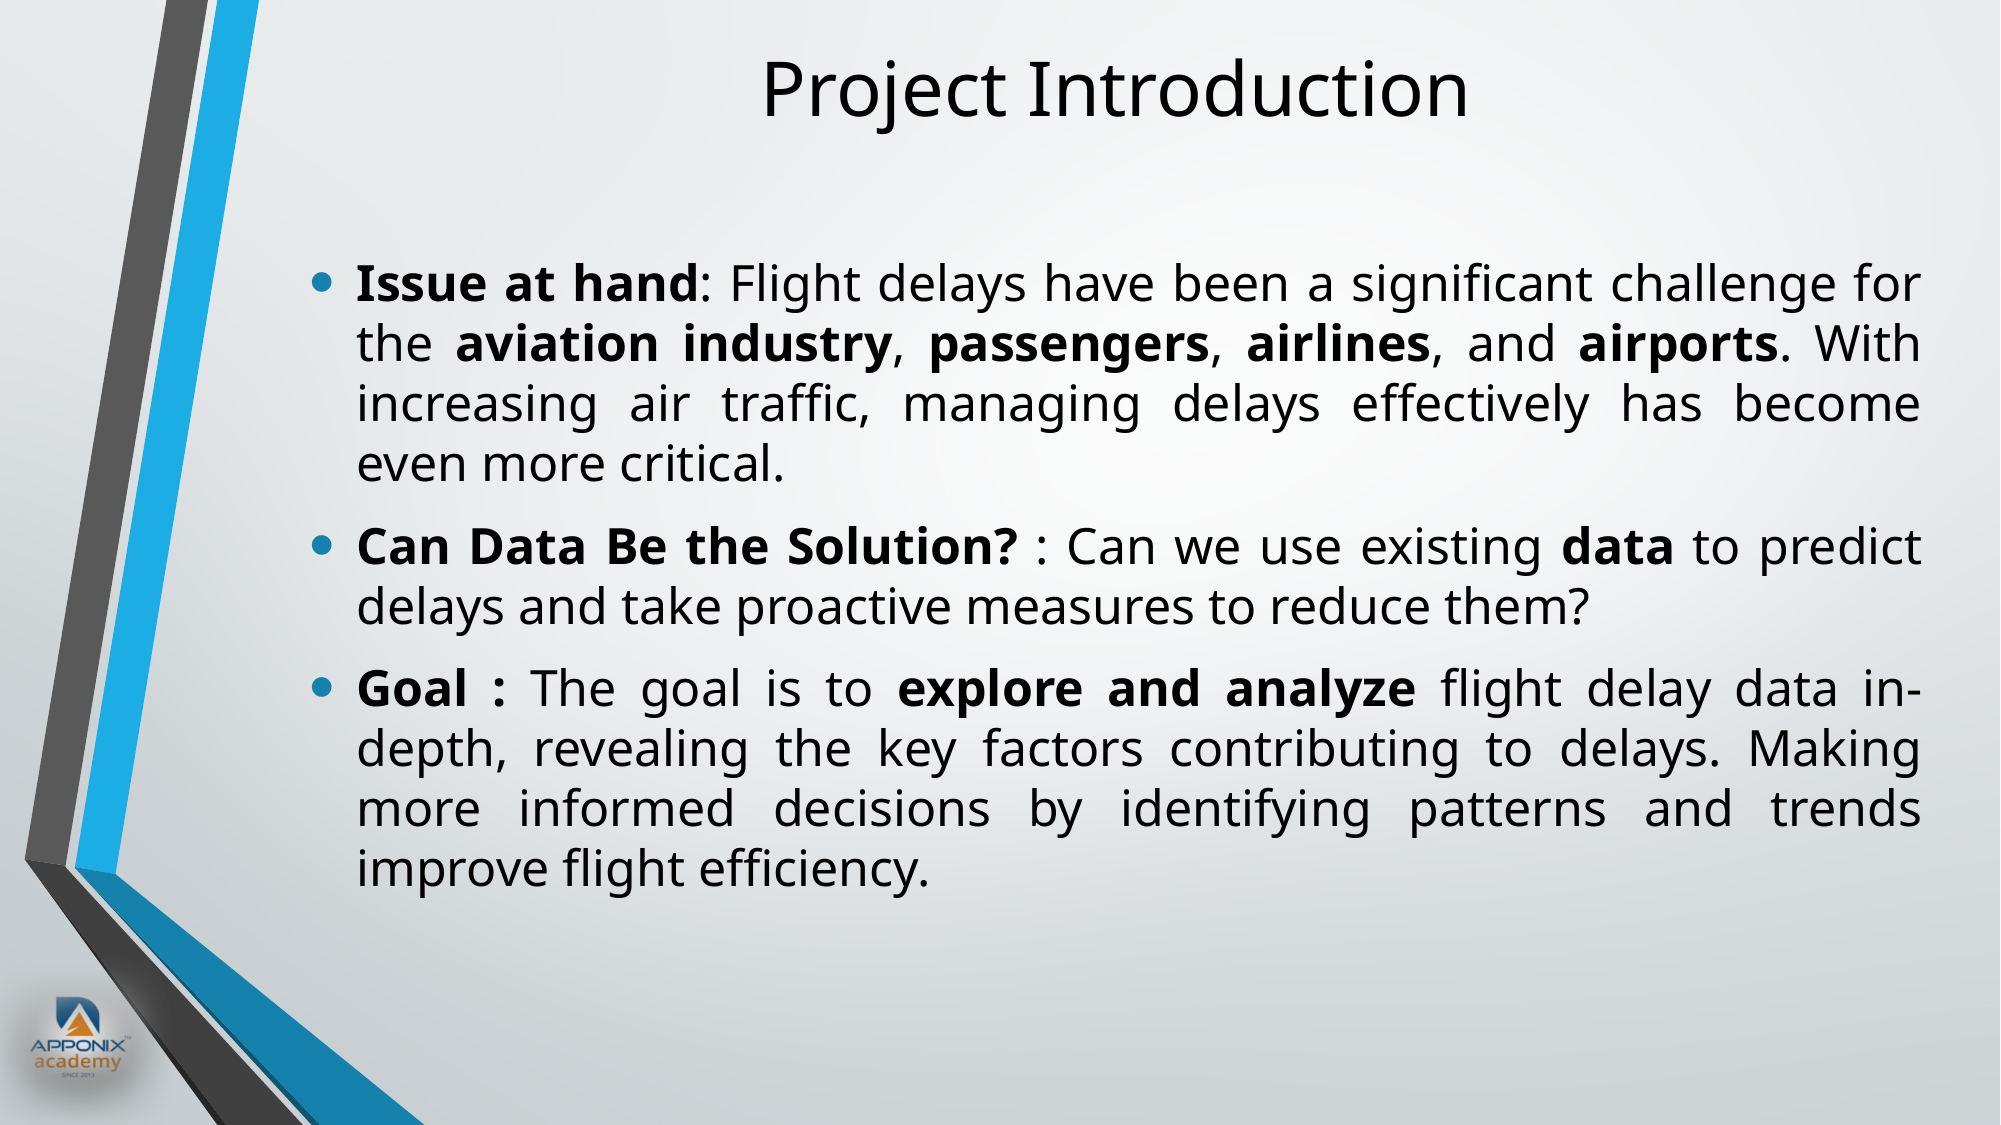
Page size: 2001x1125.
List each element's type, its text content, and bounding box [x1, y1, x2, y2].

picture [0, 949, 179, 1125]
list Issue at hand: Flight delays have been a significant challenge for the aviation industry, passengers, airlines, and airports. With increasing air traffic, managing delays effectively has become even more critical. Can Data Be the Solution? : Can we use existing data to predict delays and take proactive measures to reduce them? Goal : The goal is to explore and analyze flight delay data in-depth, revealing the key factors contributing to delays. Making more informed decisions by identifying patterns and trends improve flight efficiency. [294, 174, 1938, 974]
title Project Introduction [294, 33, 1938, 140]
